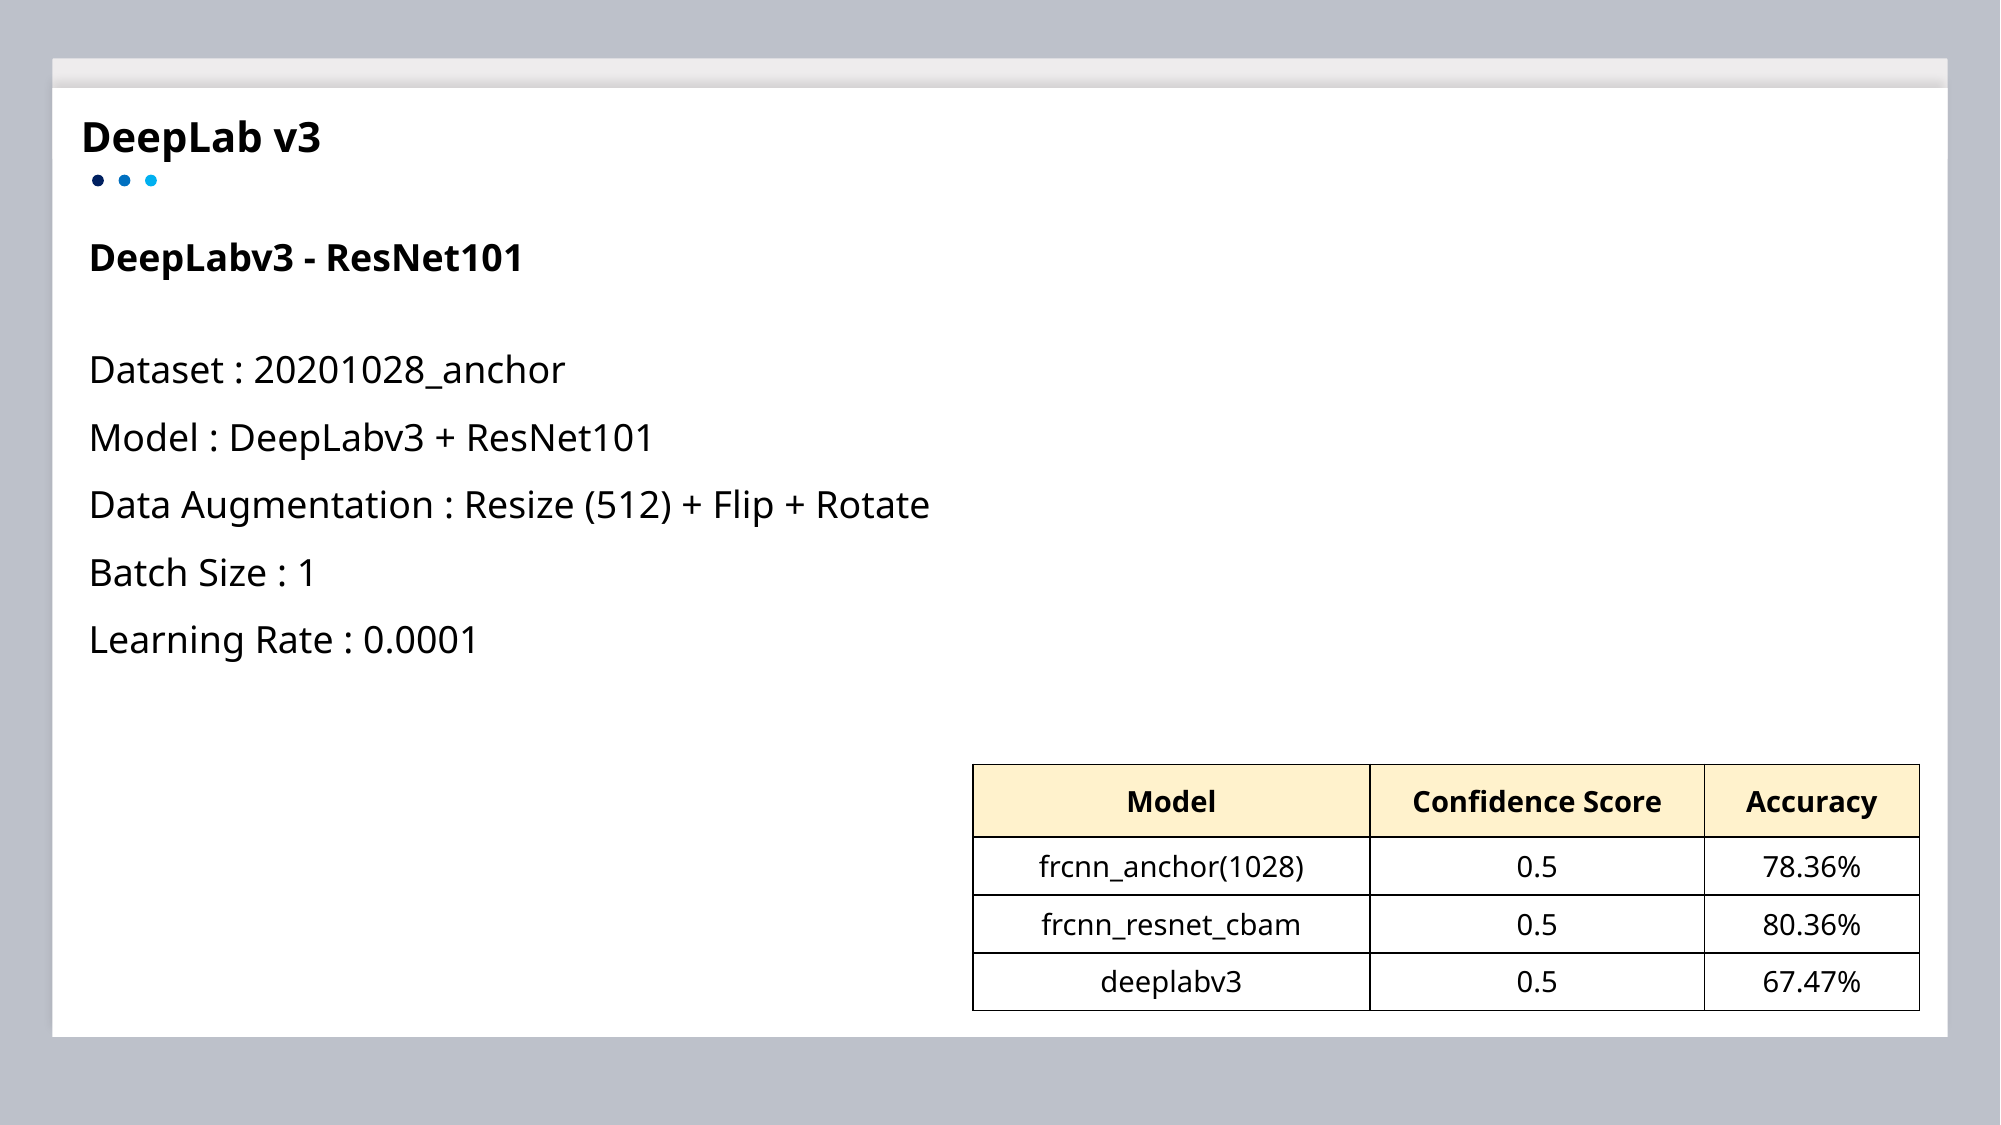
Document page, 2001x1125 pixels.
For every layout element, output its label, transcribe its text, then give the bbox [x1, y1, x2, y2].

table_cell deeplabv3 [974, 954, 1369, 1010]
table_cell 78.36% [1705, 838, 1919, 894]
table_header Model [974, 765, 1369, 836]
table_cell frcnn_anchor(1028) [974, 838, 1369, 894]
text_box DeepLabv3 - ResNet101 Dataset : 20201028_anchor Model : DeepLabv3 + ResNet101 Data Augmentation : Resize (512) + Flip + Rotate Batch Size : 1 Learning Rate : 0.0001 [73, 226, 1237, 669]
table_cell 67.47% [1705, 954, 1919, 1010]
text_box [90, 173, 105, 188]
table_cell 0.5 [1371, 896, 1704, 952]
table_cell 80.36% [1705, 896, 1919, 952]
text_box DeepLab v3 [66, 103, 337, 169]
table_header Accuracy [1705, 765, 1919, 836]
table_cell 0.5 [1371, 954, 1704, 1010]
table_header Confidence Score [1371, 765, 1704, 836]
text_box [117, 173, 132, 188]
table_cell frcnn_resnet_cbam [974, 896, 1369, 952]
text_box [143, 173, 158, 188]
table_cell 0.5 [1371, 838, 1704, 894]
